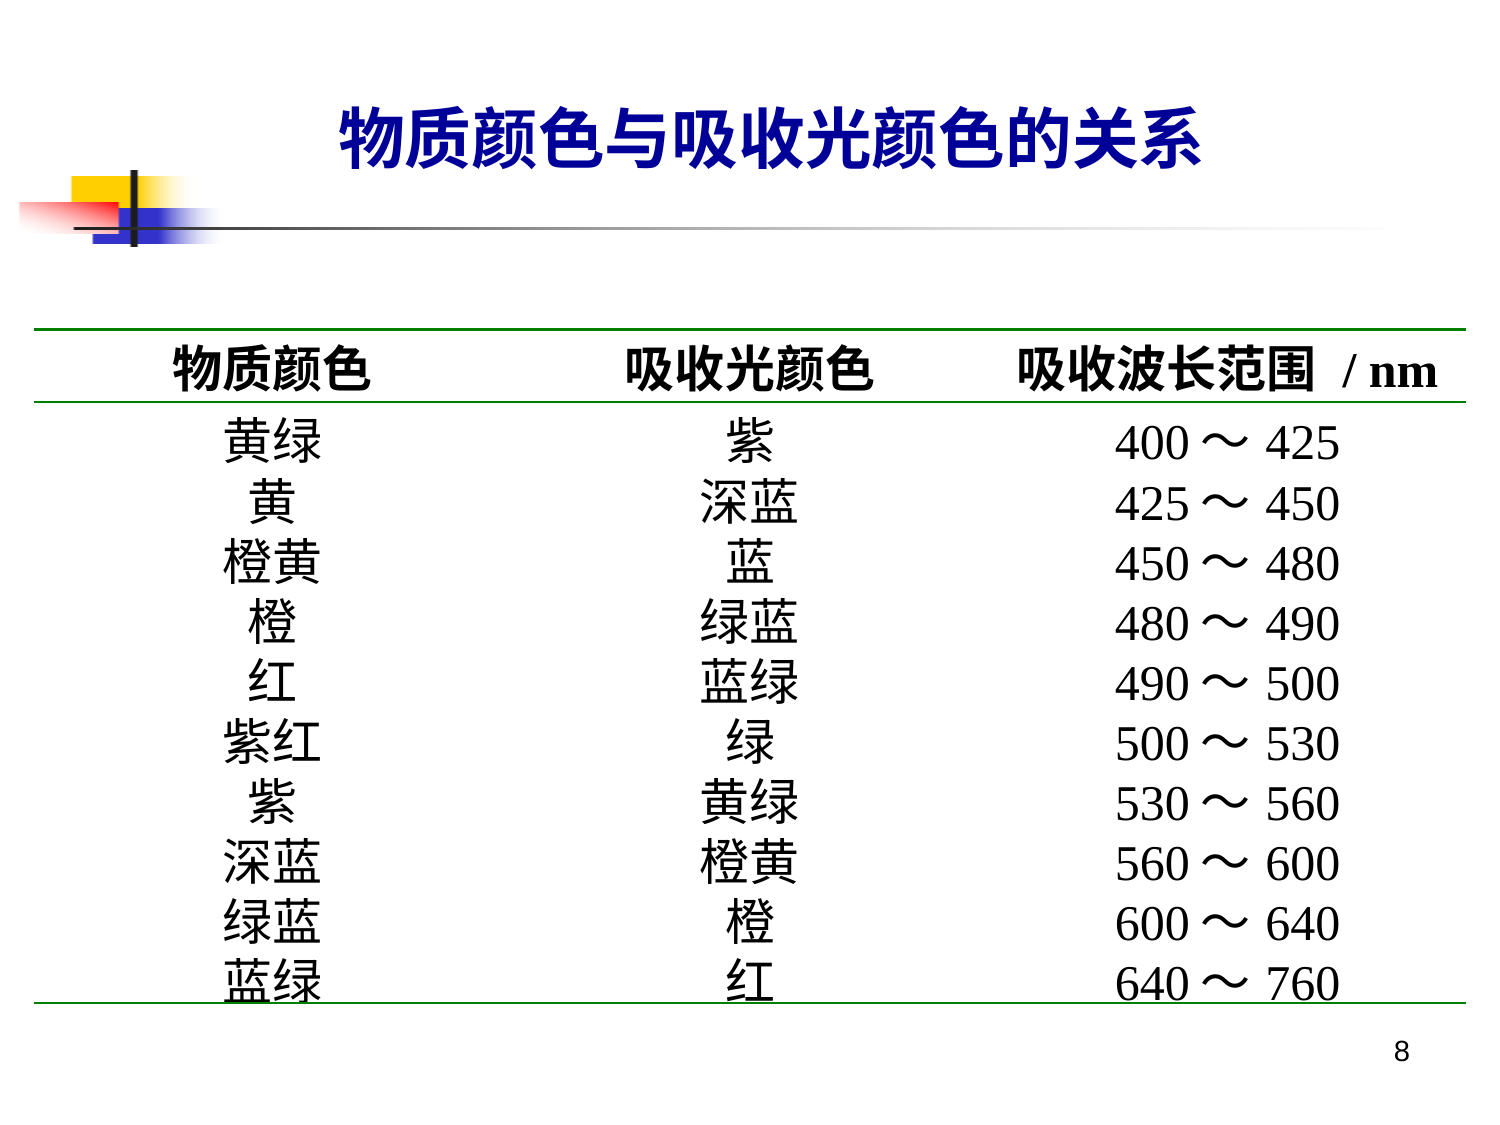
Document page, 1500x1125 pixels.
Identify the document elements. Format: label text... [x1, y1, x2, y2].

table_cell 480～490 [989, 582, 1466, 642]
table_cell 紫 [34, 763, 511, 823]
table_cell 500～530 [989, 702, 1466, 763]
table_cell 530～560 [989, 763, 1466, 823]
table_cell 蓝绿 [511, 642, 989, 702]
table_cell 蓝 [511, 522, 989, 582]
table_cell 橙黄 [34, 522, 511, 582]
table_cell 450～480 [989, 522, 1466, 582]
table_cell 490～500 [989, 642, 1466, 702]
table_cell 黄绿 [34, 403, 511, 462]
table_cell 深蓝 [511, 462, 989, 522]
table_header 物质颜色 [34, 331, 511, 401]
table_cell 绿蓝 [511, 582, 989, 642]
table_cell 橙 [511, 883, 989, 943]
table_cell 425～450 [989, 462, 1466, 522]
table_cell 橙 [34, 582, 511, 642]
table_cell 绿蓝 [34, 883, 511, 943]
picture [0, 170, 1383, 249]
table_cell 深蓝 [34, 823, 511, 883]
table_cell 400～425 [989, 403, 1466, 462]
table_cell 紫 [511, 403, 989, 462]
table_cell 蓝绿 [34, 943, 511, 1002]
text_box 物质颜色与吸收光颜色的关系 [293, 89, 1250, 170]
table_cell 红 [34, 642, 511, 702]
table_cell 绿 [511, 702, 989, 763]
table_header 吸收波长范围 / nm [989, 331, 1466, 401]
text_box [1074, 1024, 1425, 1103]
table_cell 黄 [34, 462, 511, 522]
table_header 吸收光颜色 [511, 331, 989, 401]
table_cell 560～600 [989, 823, 1466, 883]
table_cell 紫红 [34, 702, 511, 763]
table_cell 640～760 [989, 943, 1466, 1002]
table_cell 黄绿 [511, 763, 989, 823]
table_cell 橙黄 [511, 823, 989, 883]
table_cell 600～640 [989, 883, 1466, 943]
table_cell 红 [511, 943, 989, 1002]
